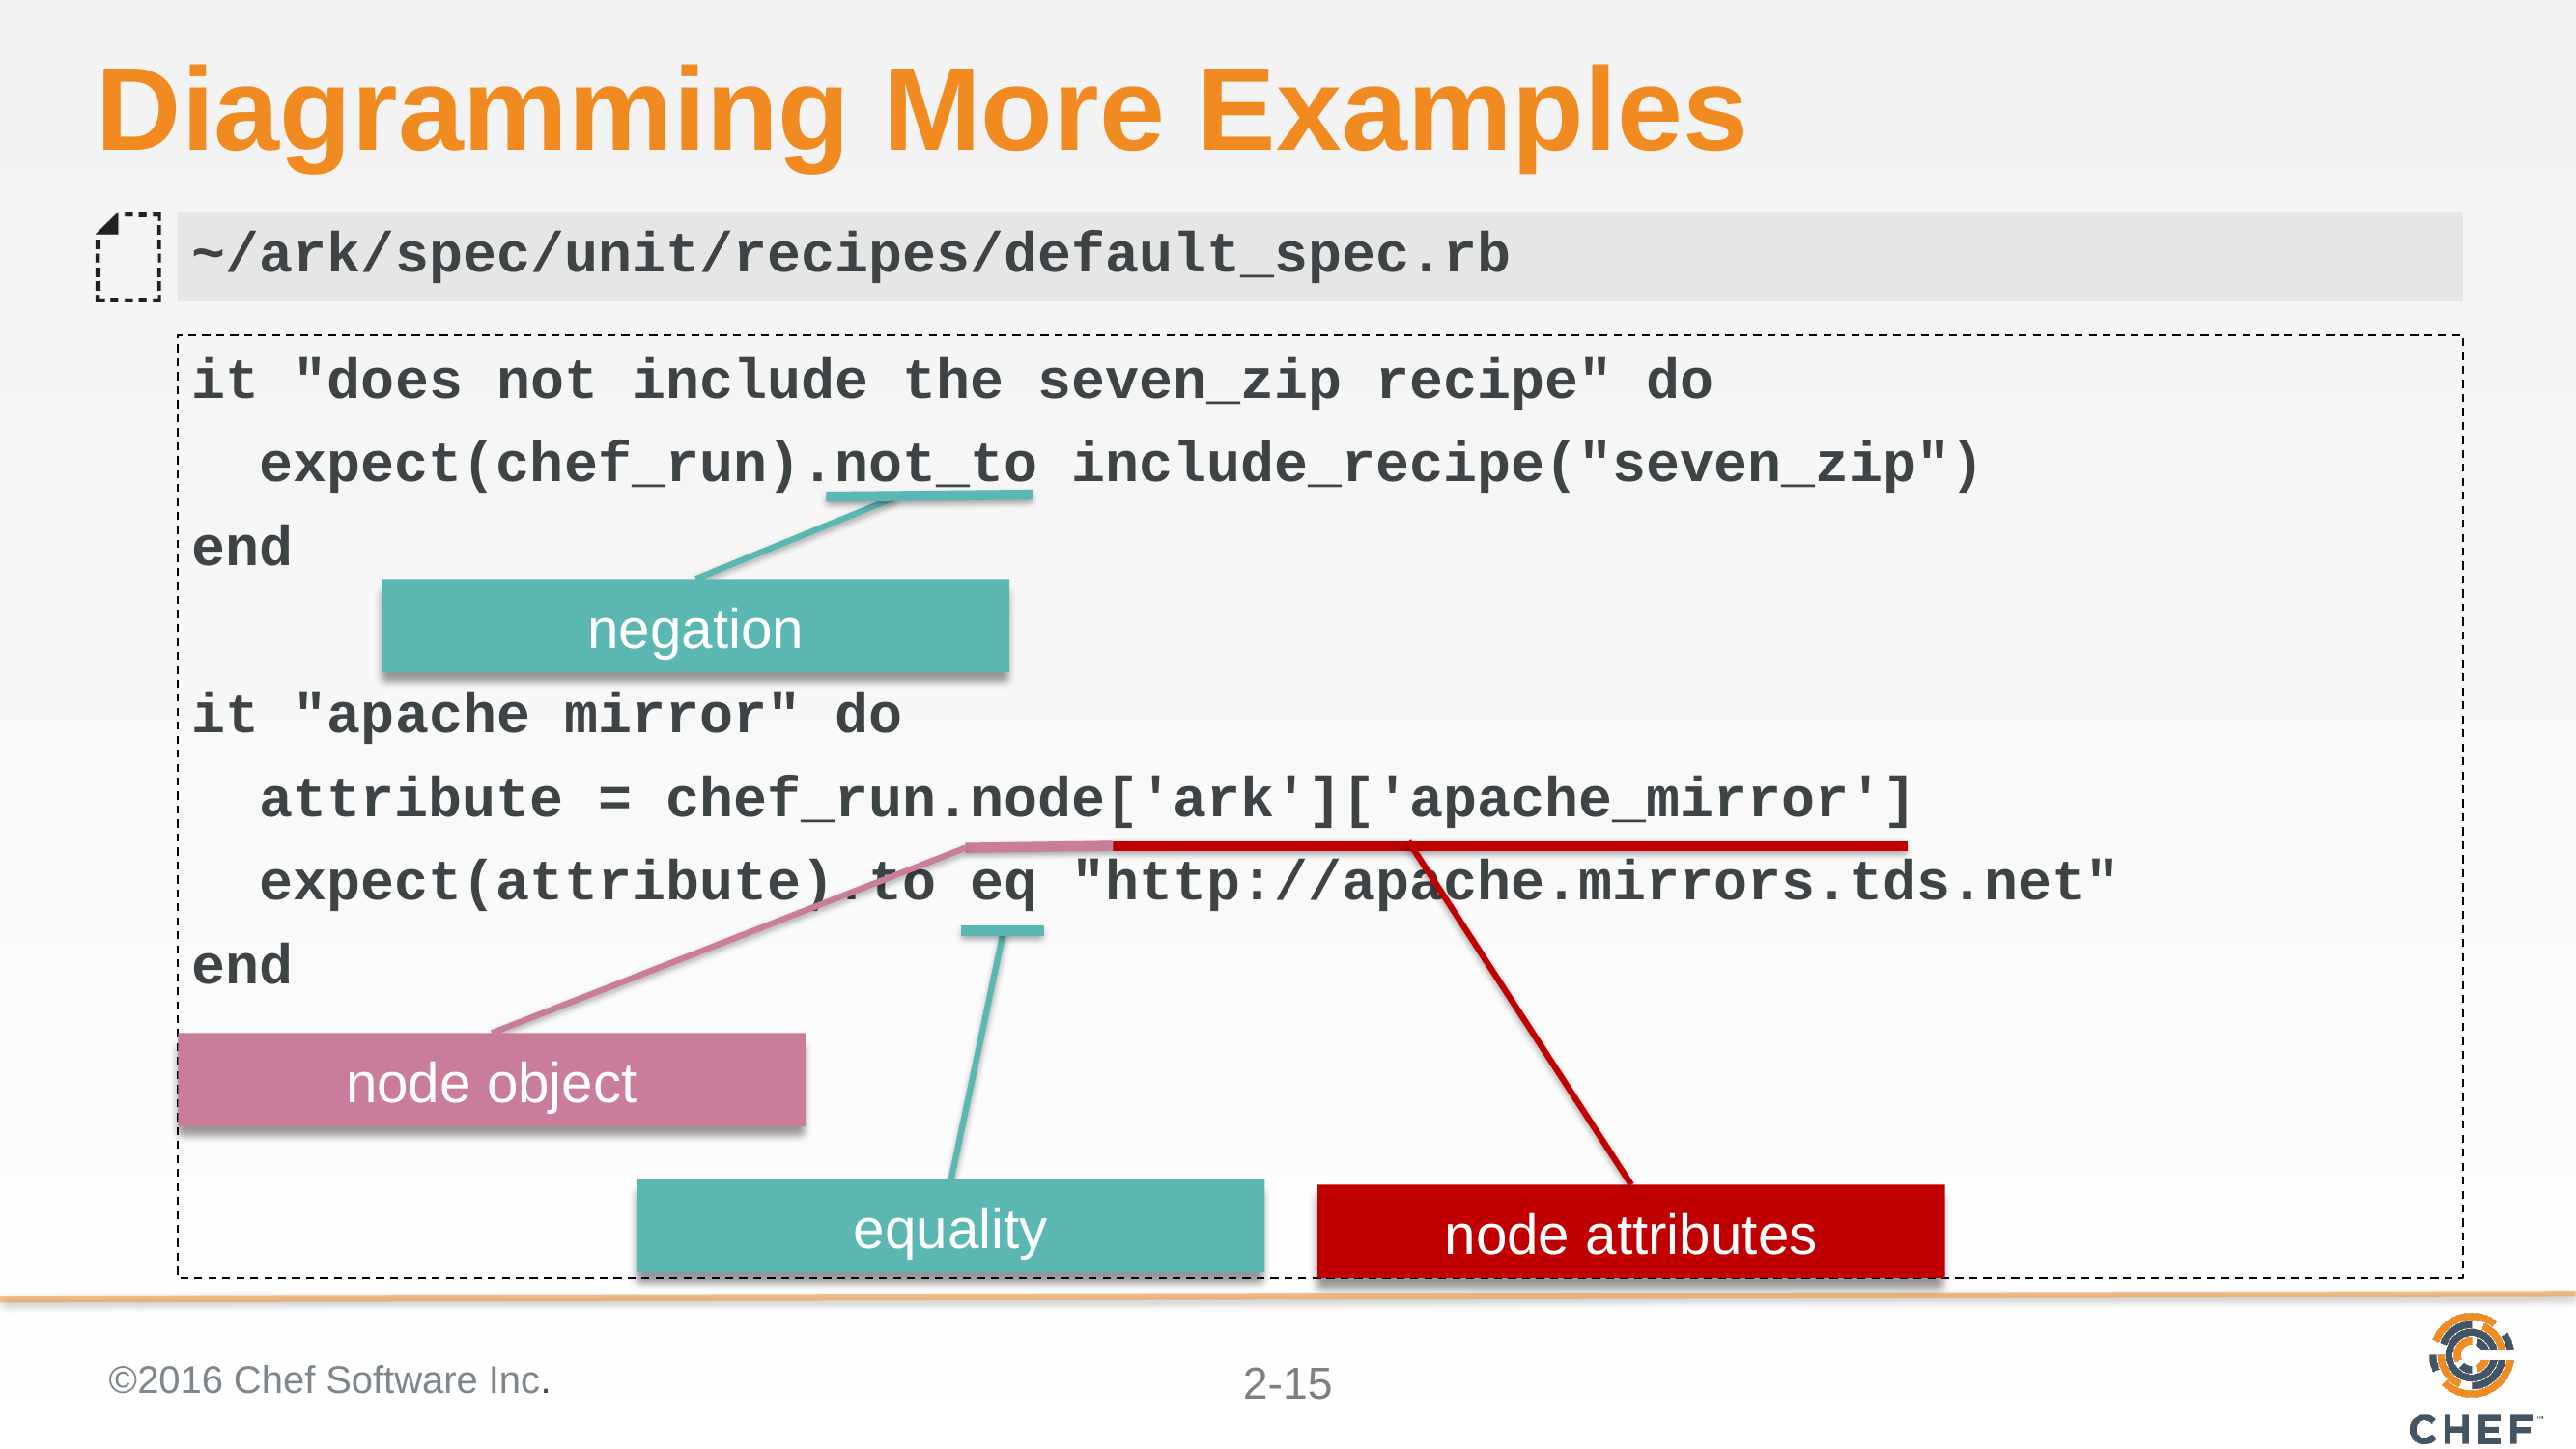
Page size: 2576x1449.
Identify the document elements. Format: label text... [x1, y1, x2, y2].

text_box node attributes [1317, 1184, 1945, 1278]
list ~/ark/spec/unit/recipes/default_spec.rb [177, 212, 2463, 302]
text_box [1407, 840, 1632, 1185]
text_box node object [178, 1033, 806, 1126]
title Diagramming More Examples [96, 48, 2463, 180]
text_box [491, 847, 966, 1034]
text_box equality [637, 1179, 1265, 1273]
list it "does not include the seven_zip recipe" do expect(chef_run).not_to include_recipe("seven_zip") end it "apache mirror" do attribute = chef_run.node['ark']['apache_mirror'] expect(attribute).to eq "http://apache.mirrors.tds.net" end [177, 334, 2464, 1279]
text_box negation [382, 579, 1010, 672]
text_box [695, 496, 897, 580]
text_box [950, 928, 1005, 1179]
picture [2399, 1297, 2551, 1449]
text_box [826, 494, 1033, 497]
